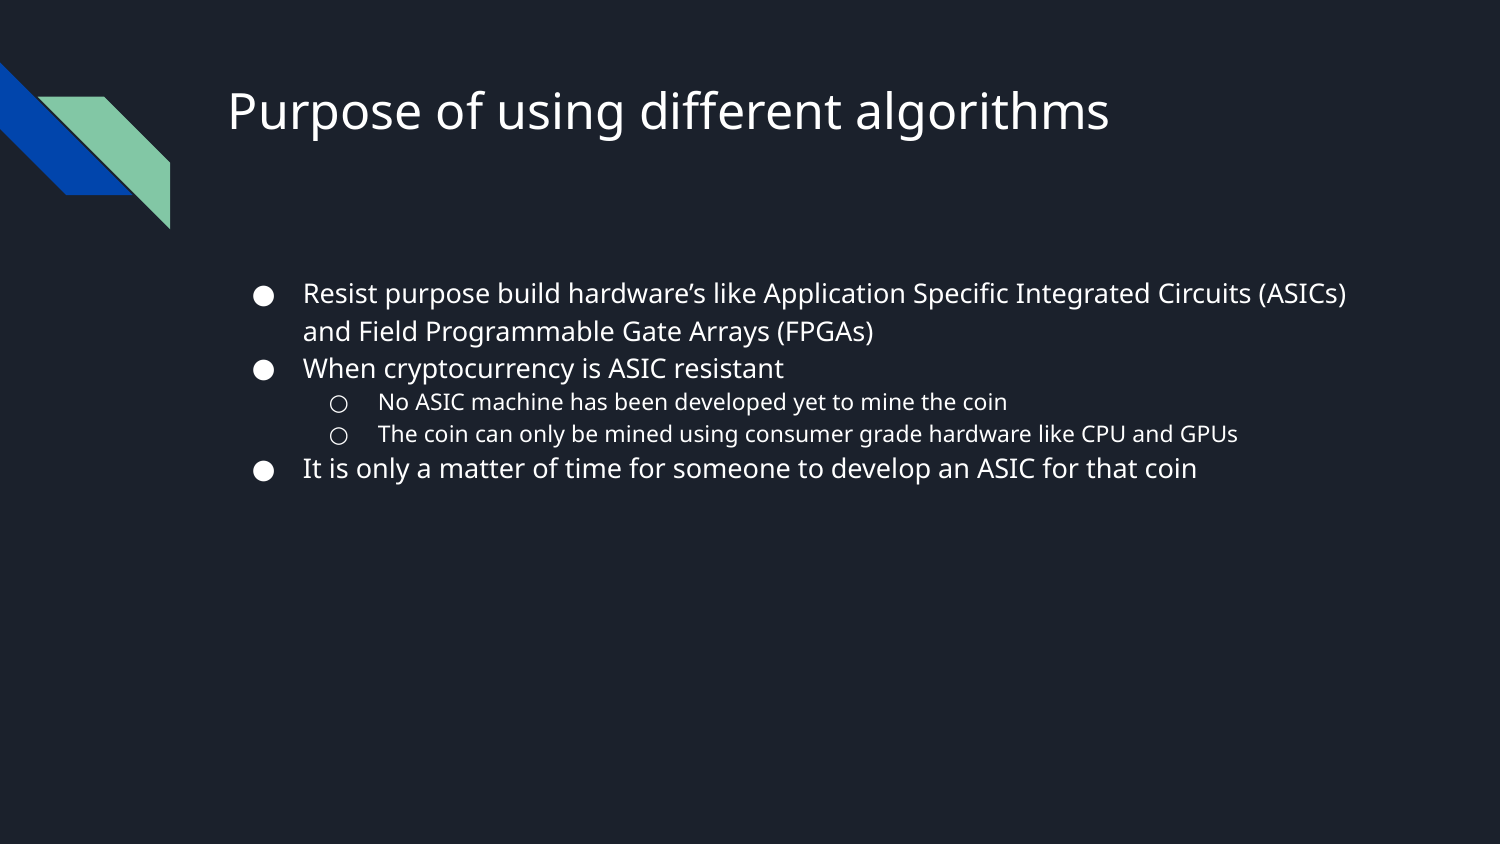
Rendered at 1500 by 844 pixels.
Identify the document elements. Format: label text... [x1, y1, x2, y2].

list Resist purpose build hardware’s like Application Specific Integrated Circuits (ASICs) and Field Programmable Gate Arrays (FPGAs) When cryptocurrency is ASIC resistant No ASIC machine has been developed yet to mine the coin The coin can only be mined using consumer grade hardware like CPU and GPUs It is only a matter of time for someone to develop an ASIC for that coin [212, 257, 1368, 735]
title Purpose of using different algorithms [212, 64, 1368, 215]
